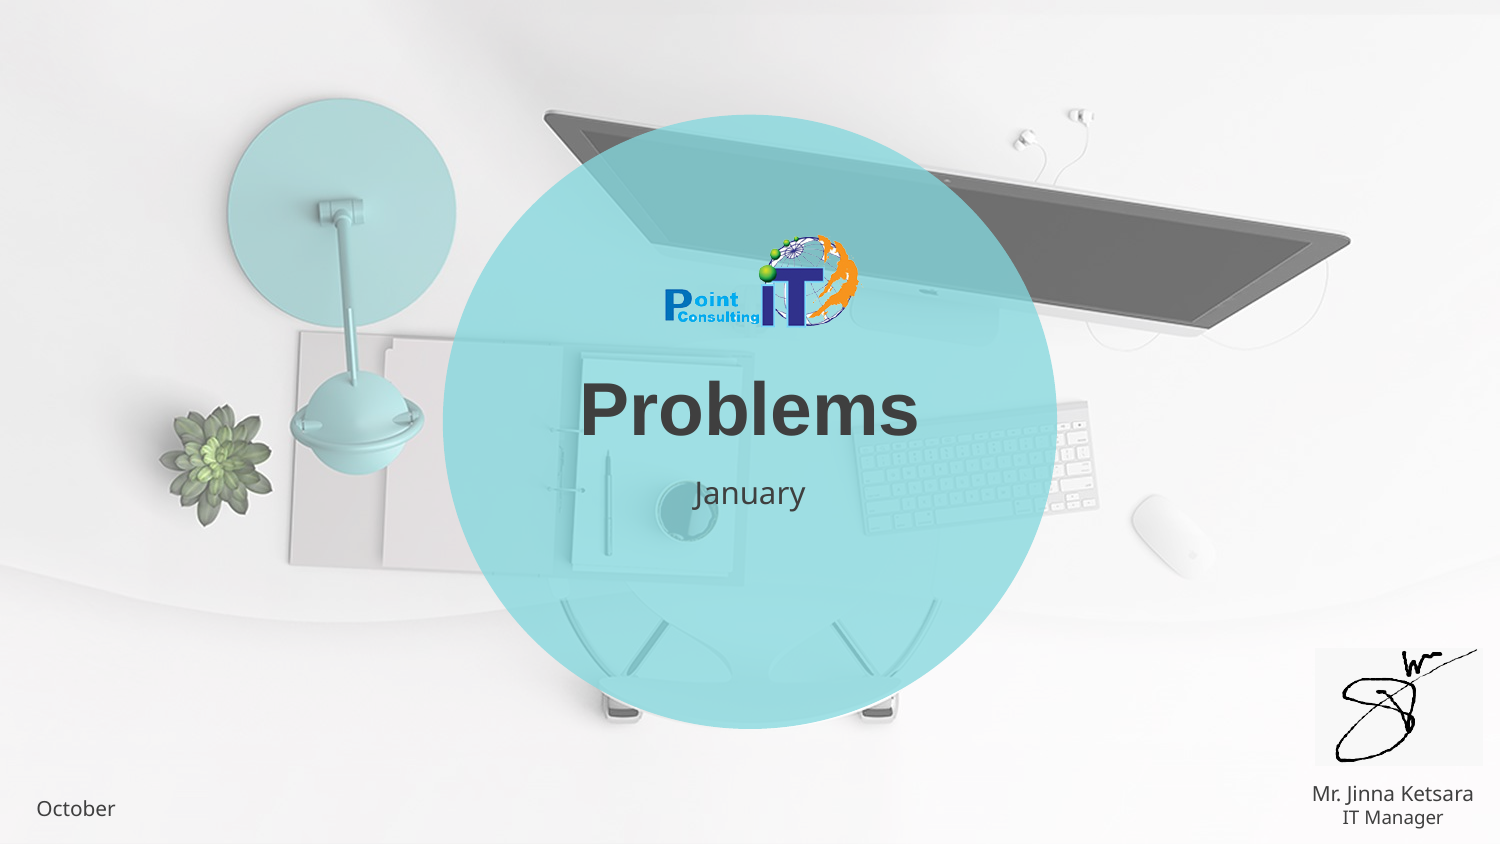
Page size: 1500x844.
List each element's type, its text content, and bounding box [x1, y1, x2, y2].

text_box October [0, 782, 174, 833]
picture [646, 224, 878, 342]
text_box January [503, 458, 996, 527]
list Problems [442, 357, 1058, 453]
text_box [0, 0, 1500, 844]
text_box Mr. Jinna Ketsara IT Manager [1248, 765, 1500, 843]
picture [1315, 648, 1483, 766]
